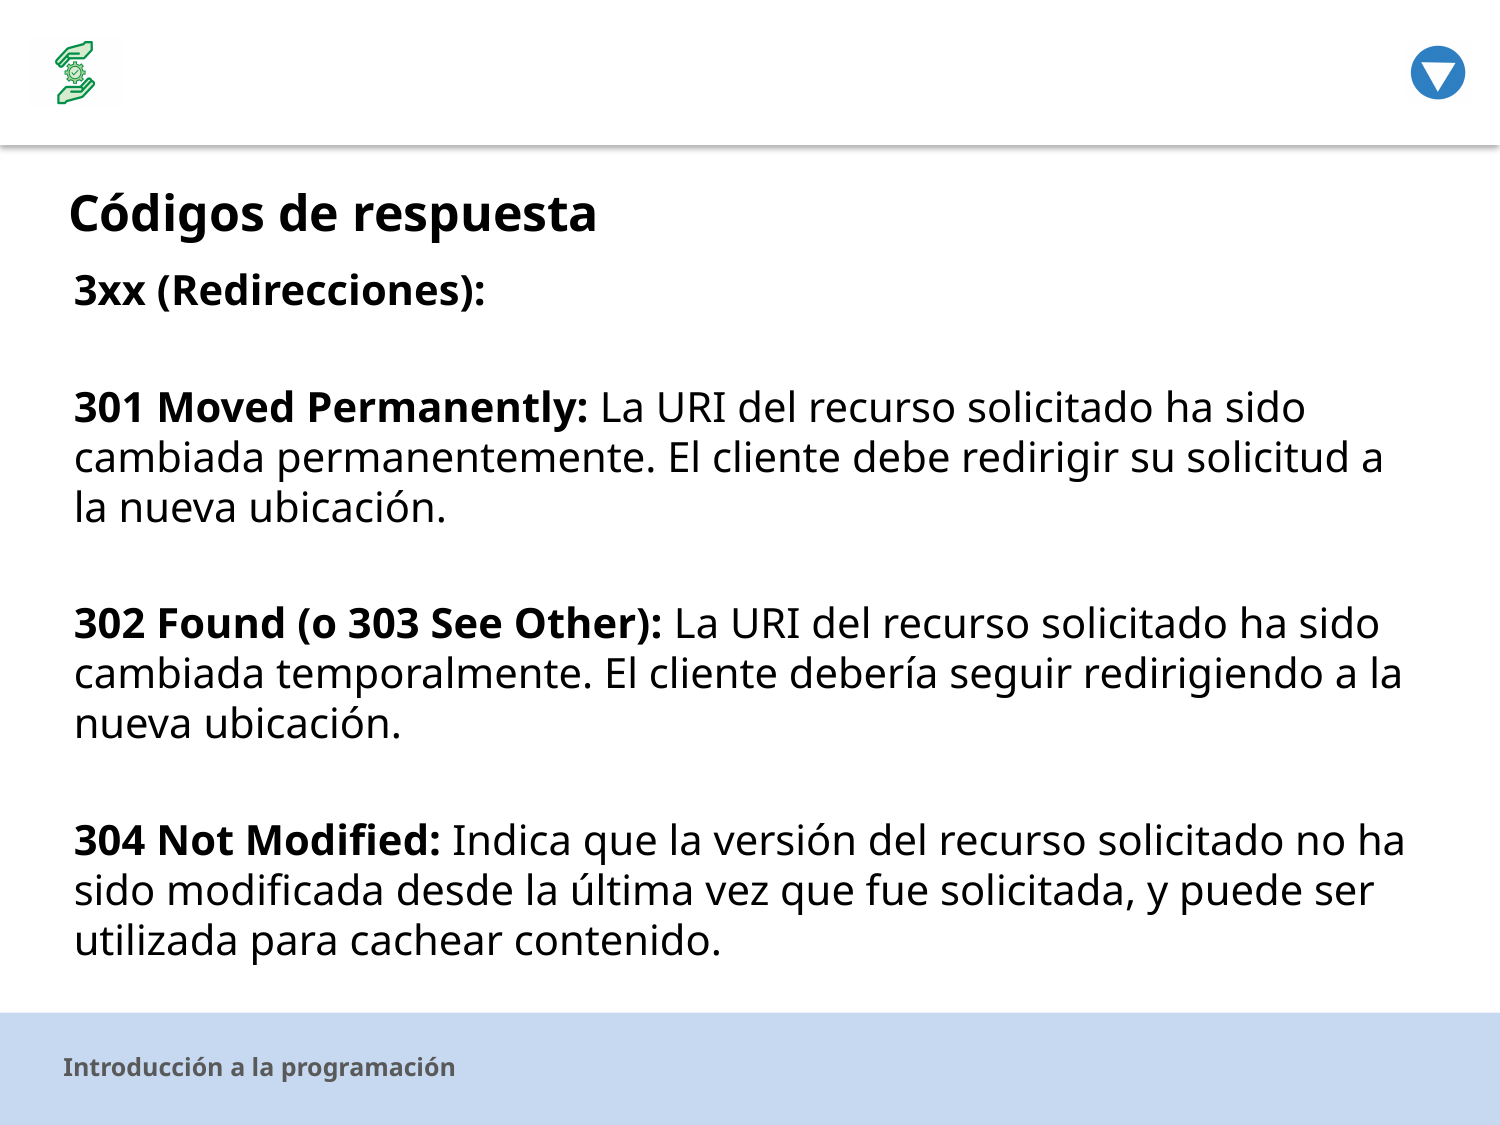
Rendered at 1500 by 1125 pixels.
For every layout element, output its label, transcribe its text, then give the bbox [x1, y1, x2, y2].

title Códigos de respuesta [53, 168, 1430, 254]
footer Introducción a la programación [0, 1012, 1500, 1125]
list 3xx (Redirecciones): 301 Moved Permanently: La URI del recurso solicitado ha sido cambiada permanentemente. El cliente debe redirigir su solicitud a la nueva ubicación. 302 Found (o 303 See Other): La URI del recurso solicitado ha sido cambiada temporalmente. El cliente debería seguir redirigiendo a la nueva ubicación. 304 Not Modified: Indica que la versión del recurso solicitado no ha sido modificada desde la última vez que fue solicitada, y puede ser utilizada para cachear contenido. [58, 256, 1433, 977]
picture [1404, 42, 1471, 102]
picture [28, 38, 122, 106]
